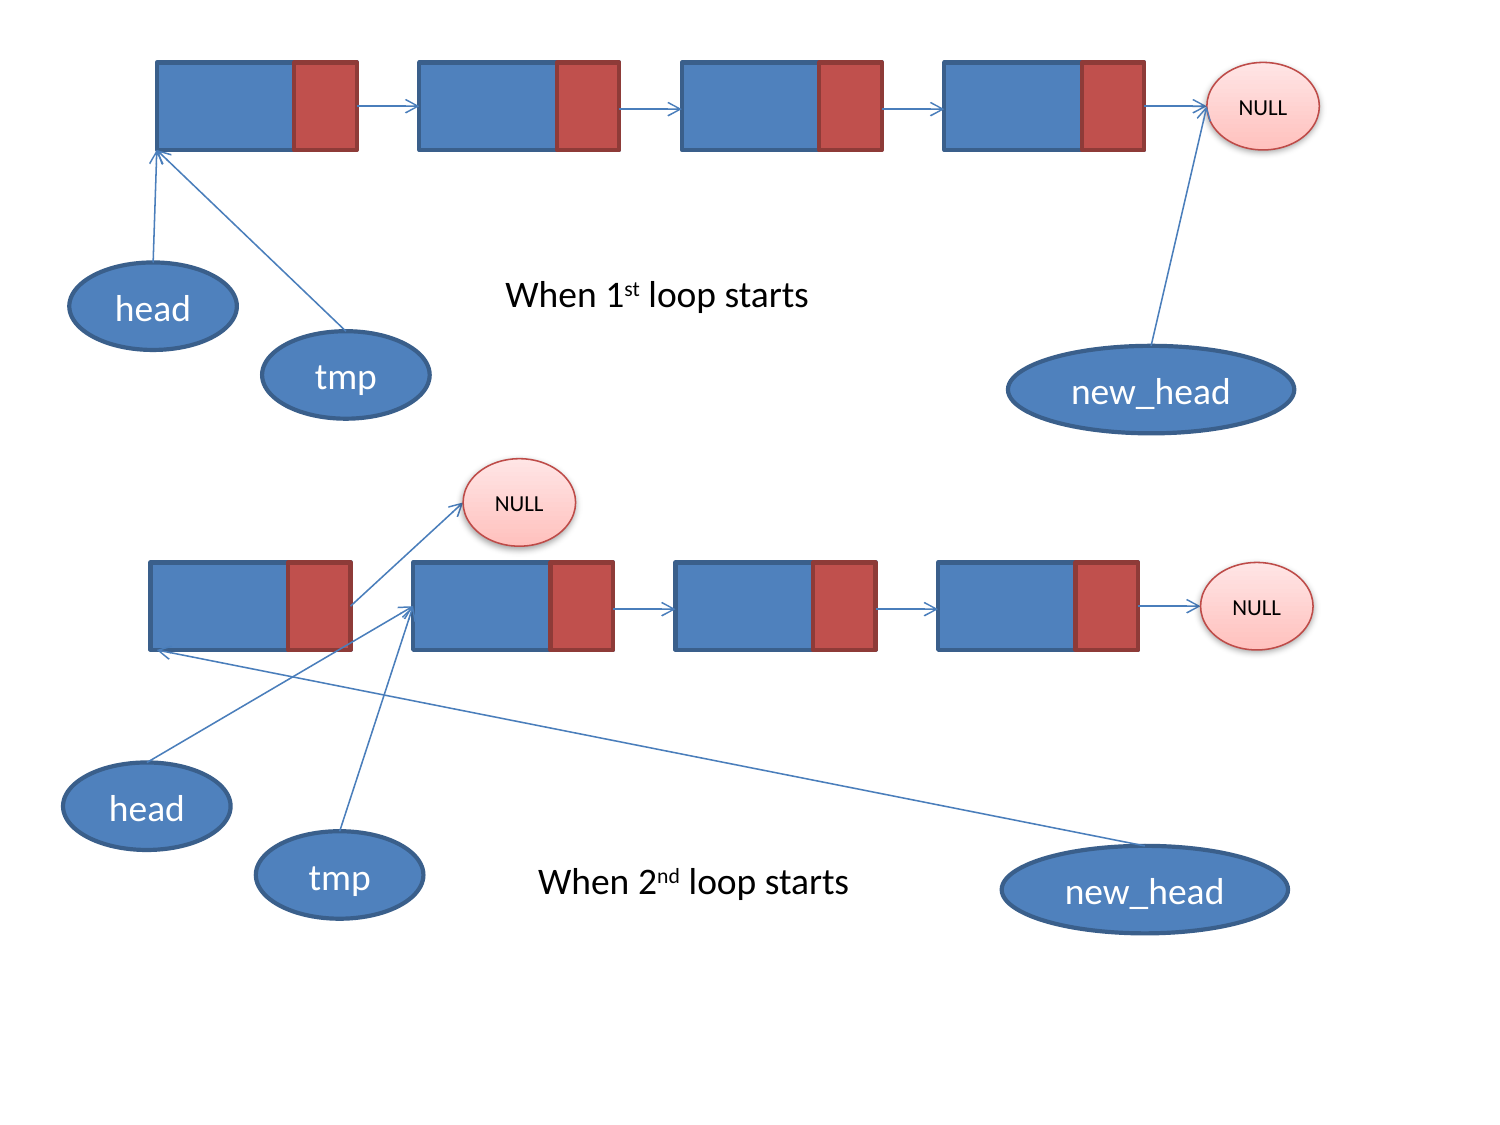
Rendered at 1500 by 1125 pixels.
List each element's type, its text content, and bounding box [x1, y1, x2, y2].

text_box tmp [253, 855, 426, 921]
text_box NULL [1199, 561, 1314, 651]
text_box new_head [1005, 343, 1297, 436]
text_box head [67, 260, 212, 353]
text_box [944, 62, 1145, 151]
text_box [937, 562, 1139, 648]
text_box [156, 149, 347, 332]
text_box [339, 605, 414, 648]
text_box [150, 562, 345, 604]
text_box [419, 562, 614, 648]
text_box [350, 502, 464, 607]
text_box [1150, 105, 1208, 347]
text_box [146, 605, 338, 763]
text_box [675, 562, 876, 648]
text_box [681, 62, 883, 151]
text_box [419, 62, 620, 151]
text_box tmp [259, 329, 432, 421]
text_box NULL [1206, 61, 1321, 151]
text_box When 2nd loop starts [523, 855, 865, 910]
text_box head [60, 760, 153, 853]
text_box When 1st loop starts [490, 262, 825, 323]
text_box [156, 62, 358, 151]
text_box NULL [462, 457, 577, 547]
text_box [156, 649, 1146, 847]
text_box new_head [999, 843, 1291, 936]
